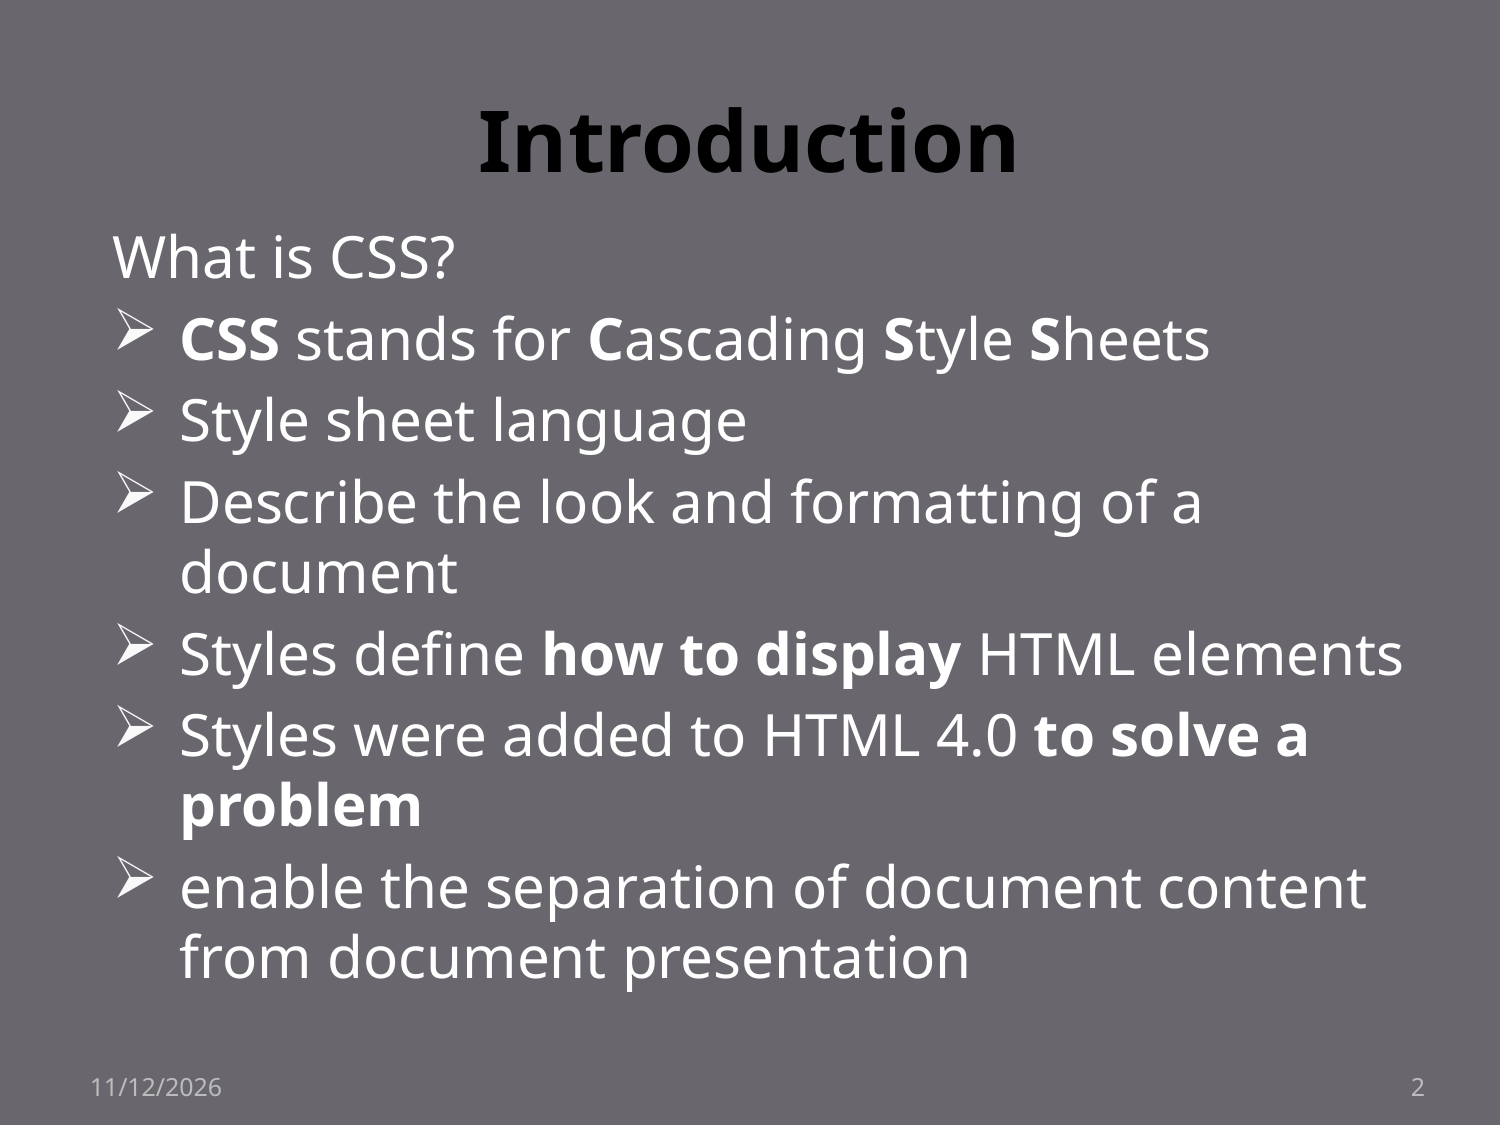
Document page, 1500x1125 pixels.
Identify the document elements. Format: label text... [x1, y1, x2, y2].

slide_number 2 [1299, 1052, 1425, 1113]
list What is CSS? CSS stands for Cascading Style Sheets Style sheet language Describe the look and formatting of a document Styles define how to display HTML elements Styles were added to HTML 4.0 to solve a problem enable the separation of document content from document presentation [74, 212, 1426, 1076]
slide_number 03-Nov-21 [75, 1052, 425, 1113]
title Introduction [75, 45, 1425, 212]
